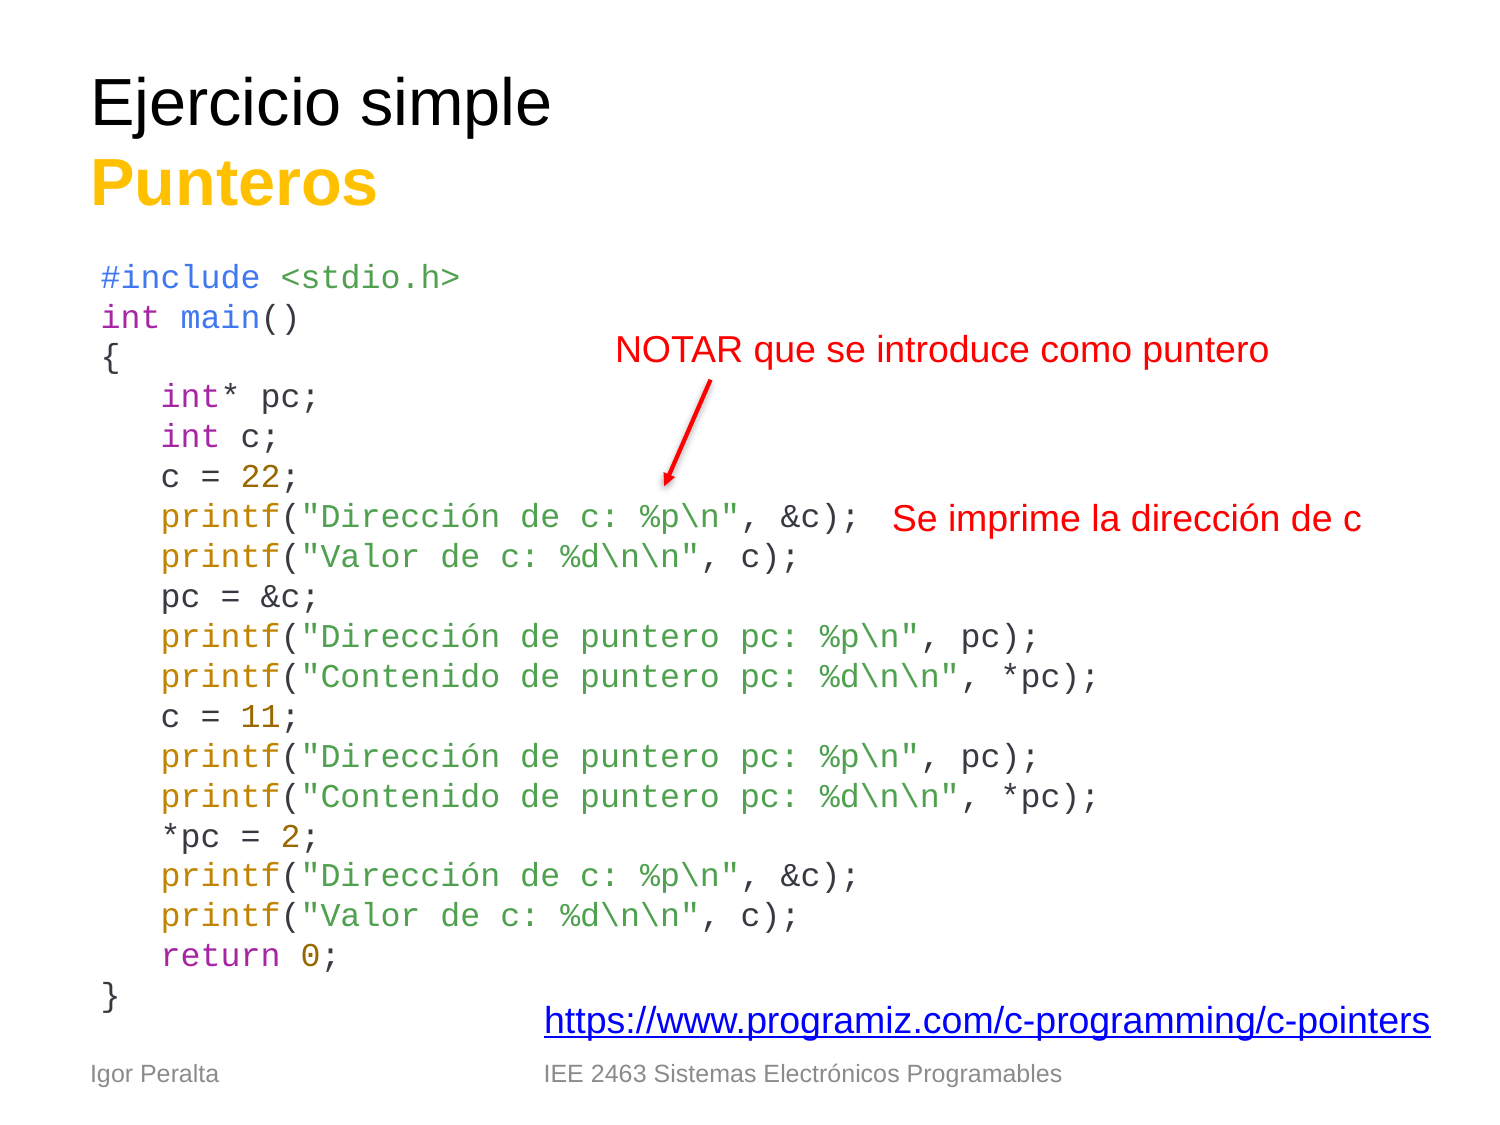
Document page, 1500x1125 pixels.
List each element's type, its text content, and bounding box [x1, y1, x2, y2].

text_box Se imprime la dirección de c [877, 486, 1500, 636]
text_box https://www.programiz.com/c-programming/c-pointers [529, 988, 1500, 1125]
text_box #include <stdio.h> int main() { int* pc; int c; c = 22; printf("Dirección de c: %p\n", &c); printf("Valor de c: %d\n\n", c); pc = &c; printf("Dirección de puntero pc: %p\n", pc); printf("Contenido de puntero pc: %d\n\n", *pc); c = 11; printf("Dirección de puntero pc: %p\n", pc); printf("Contenido de puntero pc: %d\n\n", *pc); *pc = 2; printf("Dirección de c: %p\n", &c); printf("Valor de c: %d\n\n", c); return 0; } [85, 247, 1425, 1101]
text_box NOTAR que se introduce como puntero [600, 317, 1415, 468]
title Ejercicio simple Punteros [75, 45, 1425, 233]
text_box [663, 379, 711, 487]
slide_number Igor Peralta [75, 1042, 425, 1103]
